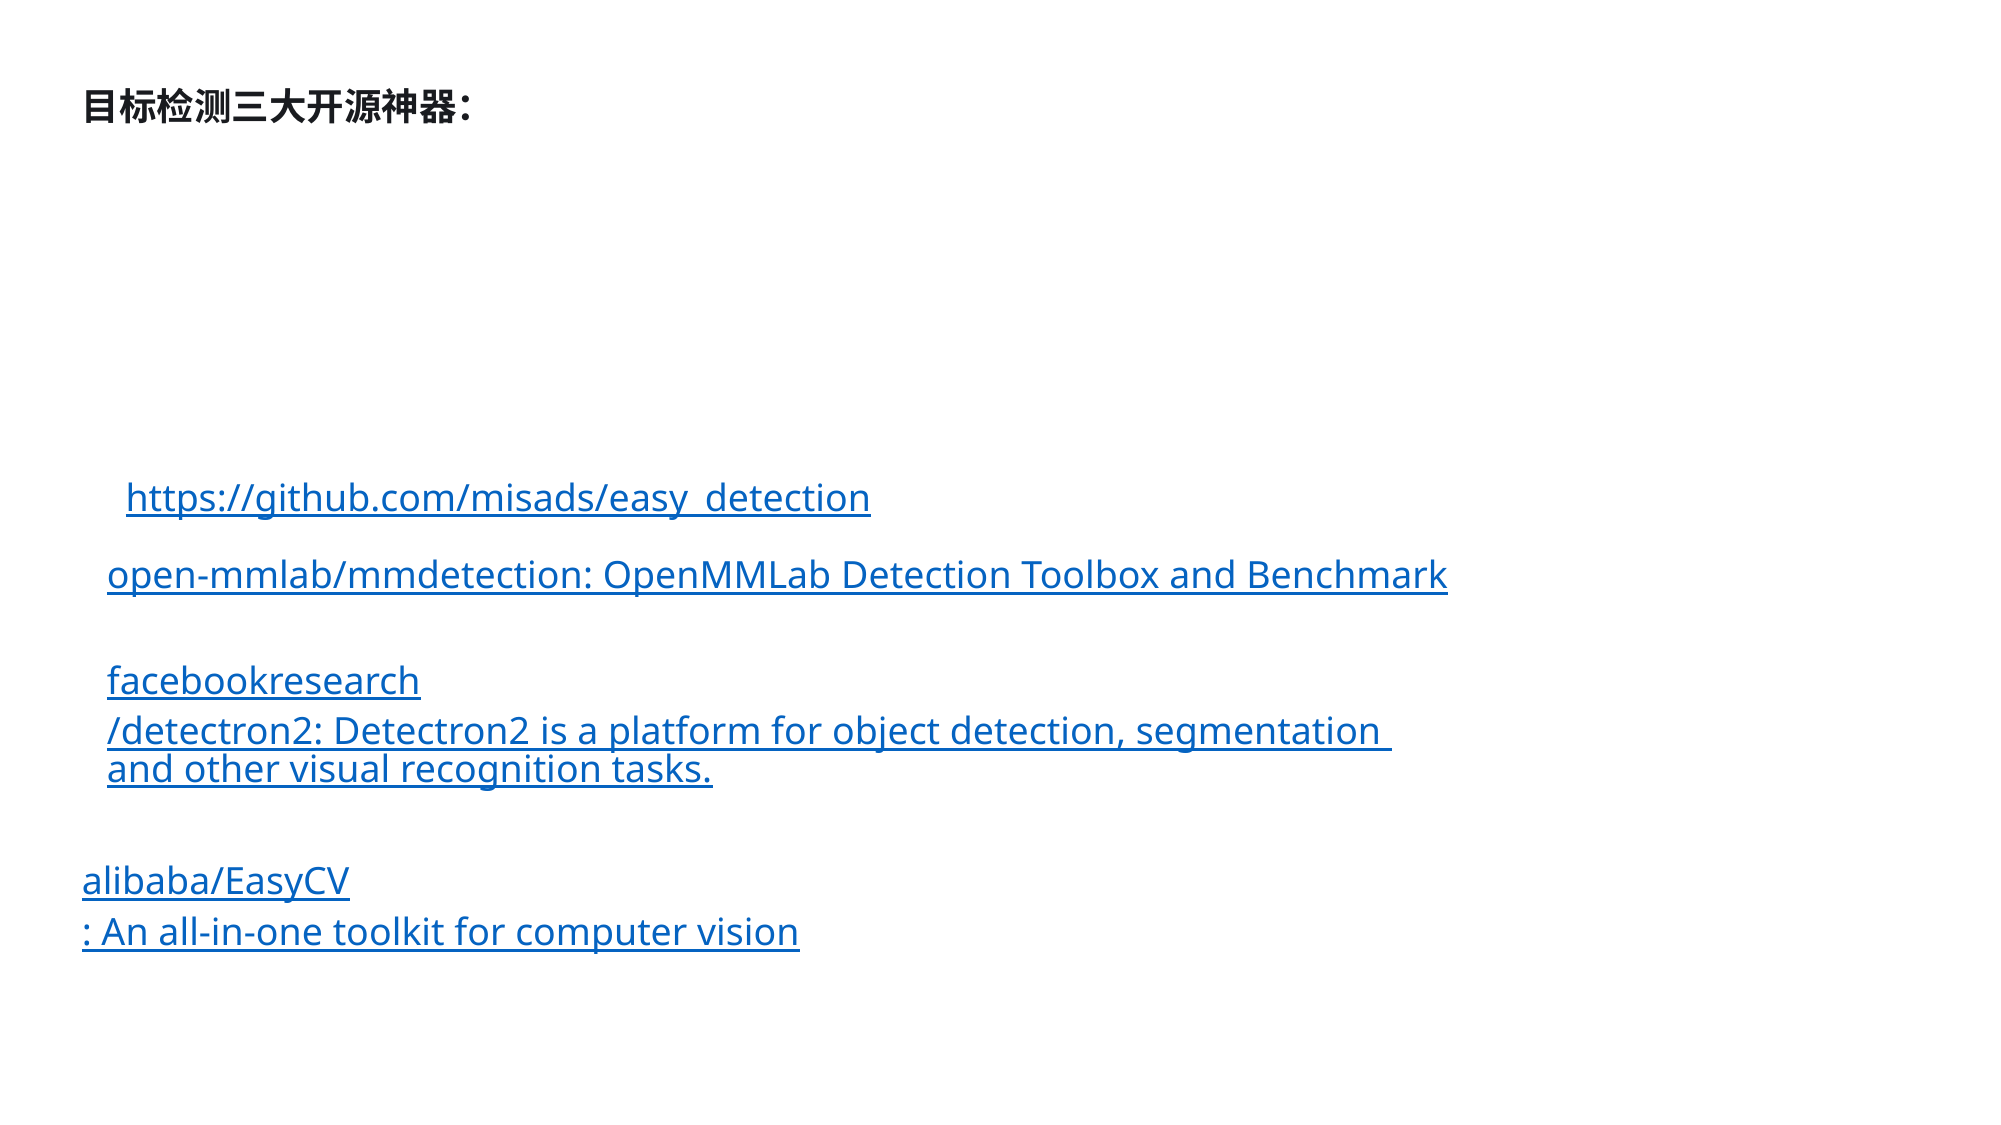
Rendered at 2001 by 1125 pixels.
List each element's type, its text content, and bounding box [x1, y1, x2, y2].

text_box 目标检测三大开源神器： [67, 75, 1068, 136]
text_box open-mmlab/mmdetection: OpenMMLab Detection Toolbox and Benchmark [92, 544, 1568, 610]
text_box facebookresearch/detectron2: Detectron2 is a platform for object detection, segmentation and other visual recognition tasks. [92, 649, 1410, 766]
text_box alibaba/EasyCV: An all-in-one toolkit for computer vision [67, 849, 1068, 967]
text_box https://github.com/misads/easy_detection [110, 466, 1111, 533]
